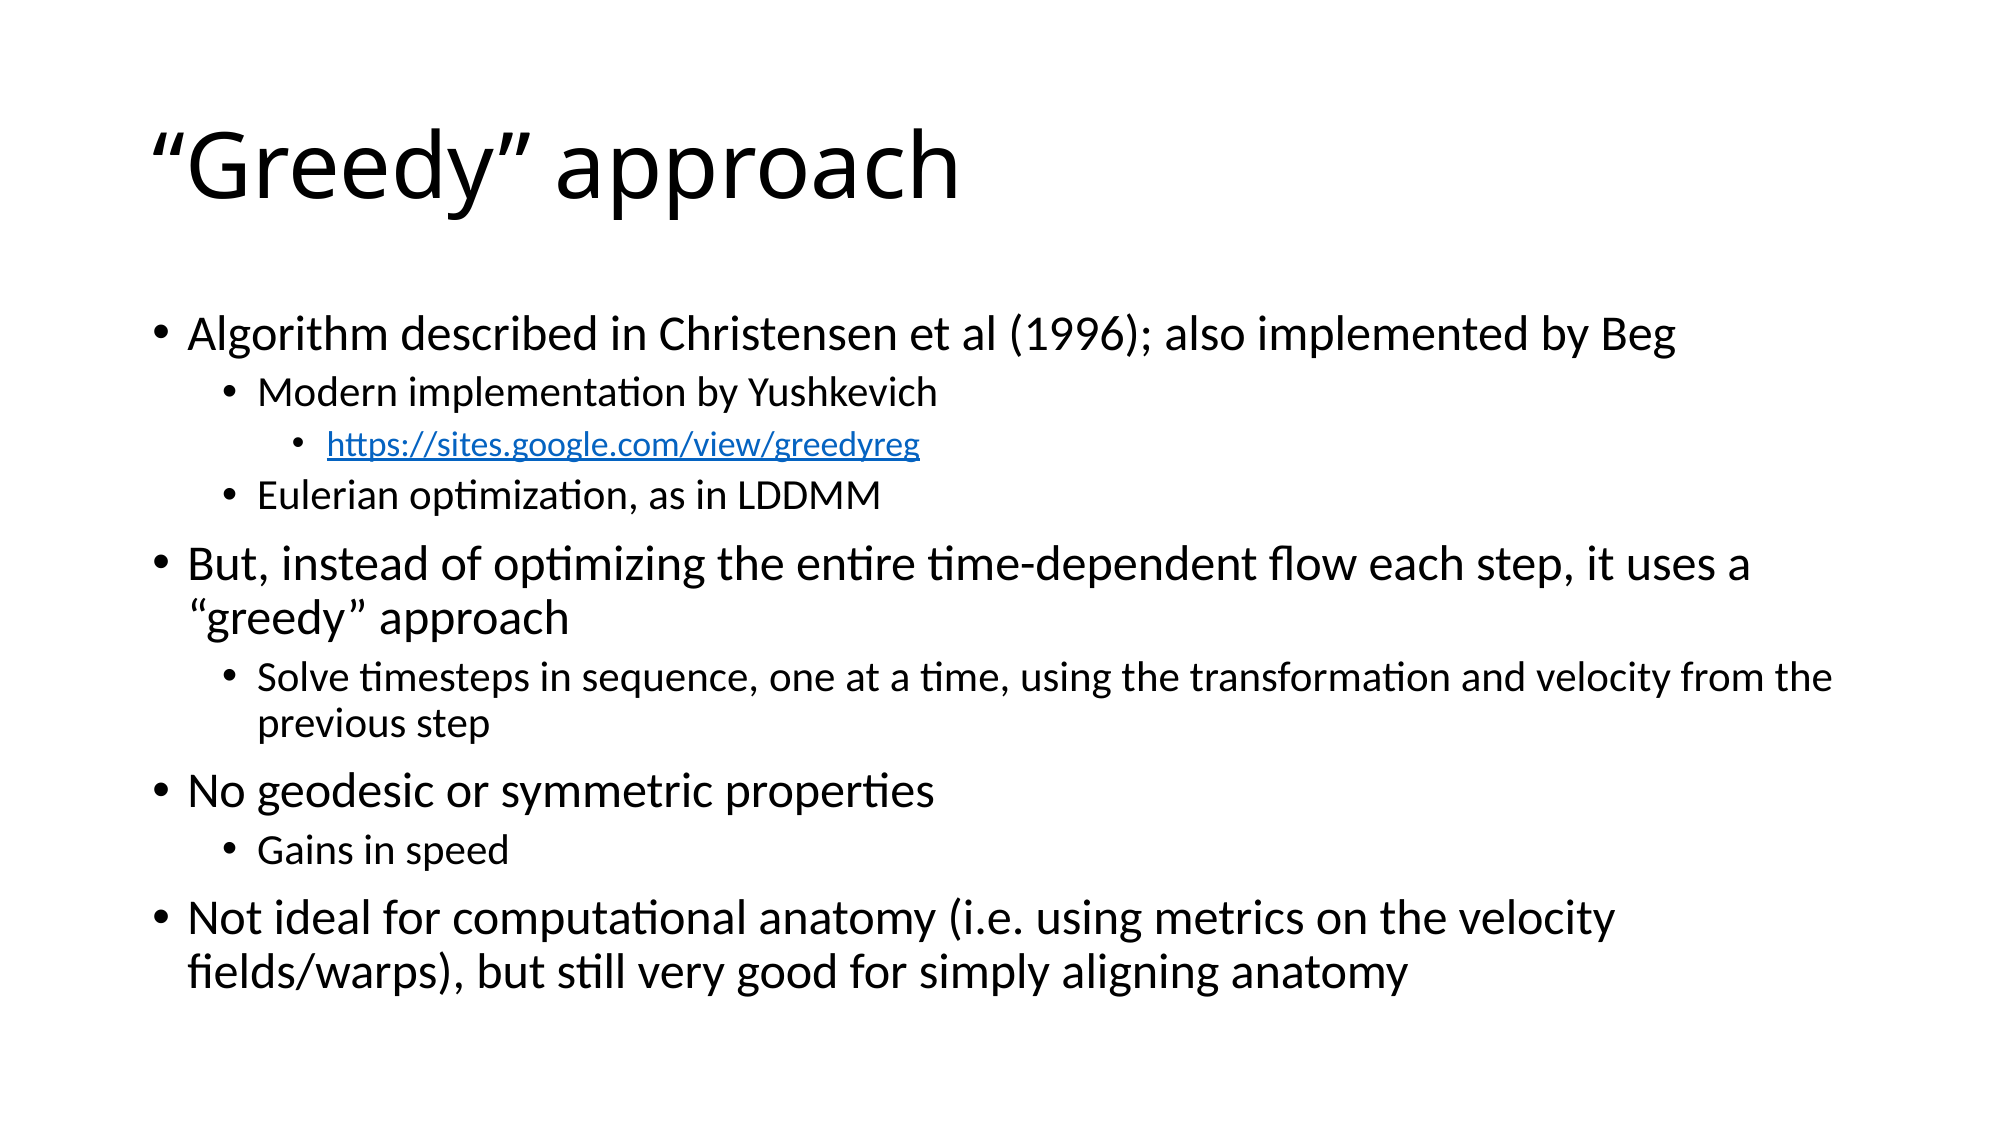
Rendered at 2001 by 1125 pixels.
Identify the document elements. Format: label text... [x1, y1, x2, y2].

list Algorithm described in Christensen et al (1996); also implemented by Beg Modern implementation by Yushkevich https://sites.google.com/view/greedyreg Eulerian optimization, as in LDDMM But, instead of optimizing the entire time-dependent flow each step, it uses a “greedy” approach Solve timesteps in sequence, one at a time, using the transformation and velocity from the previous step No geodesic or symmetric properties Gains in speed Not ideal for computational anatomy (i.e. using metrics on the velocity fields/warps), but still very good for simply aligning anatomy [137, 299, 1863, 1014]
title “Greedy” approach [137, 59, 1863, 278]
